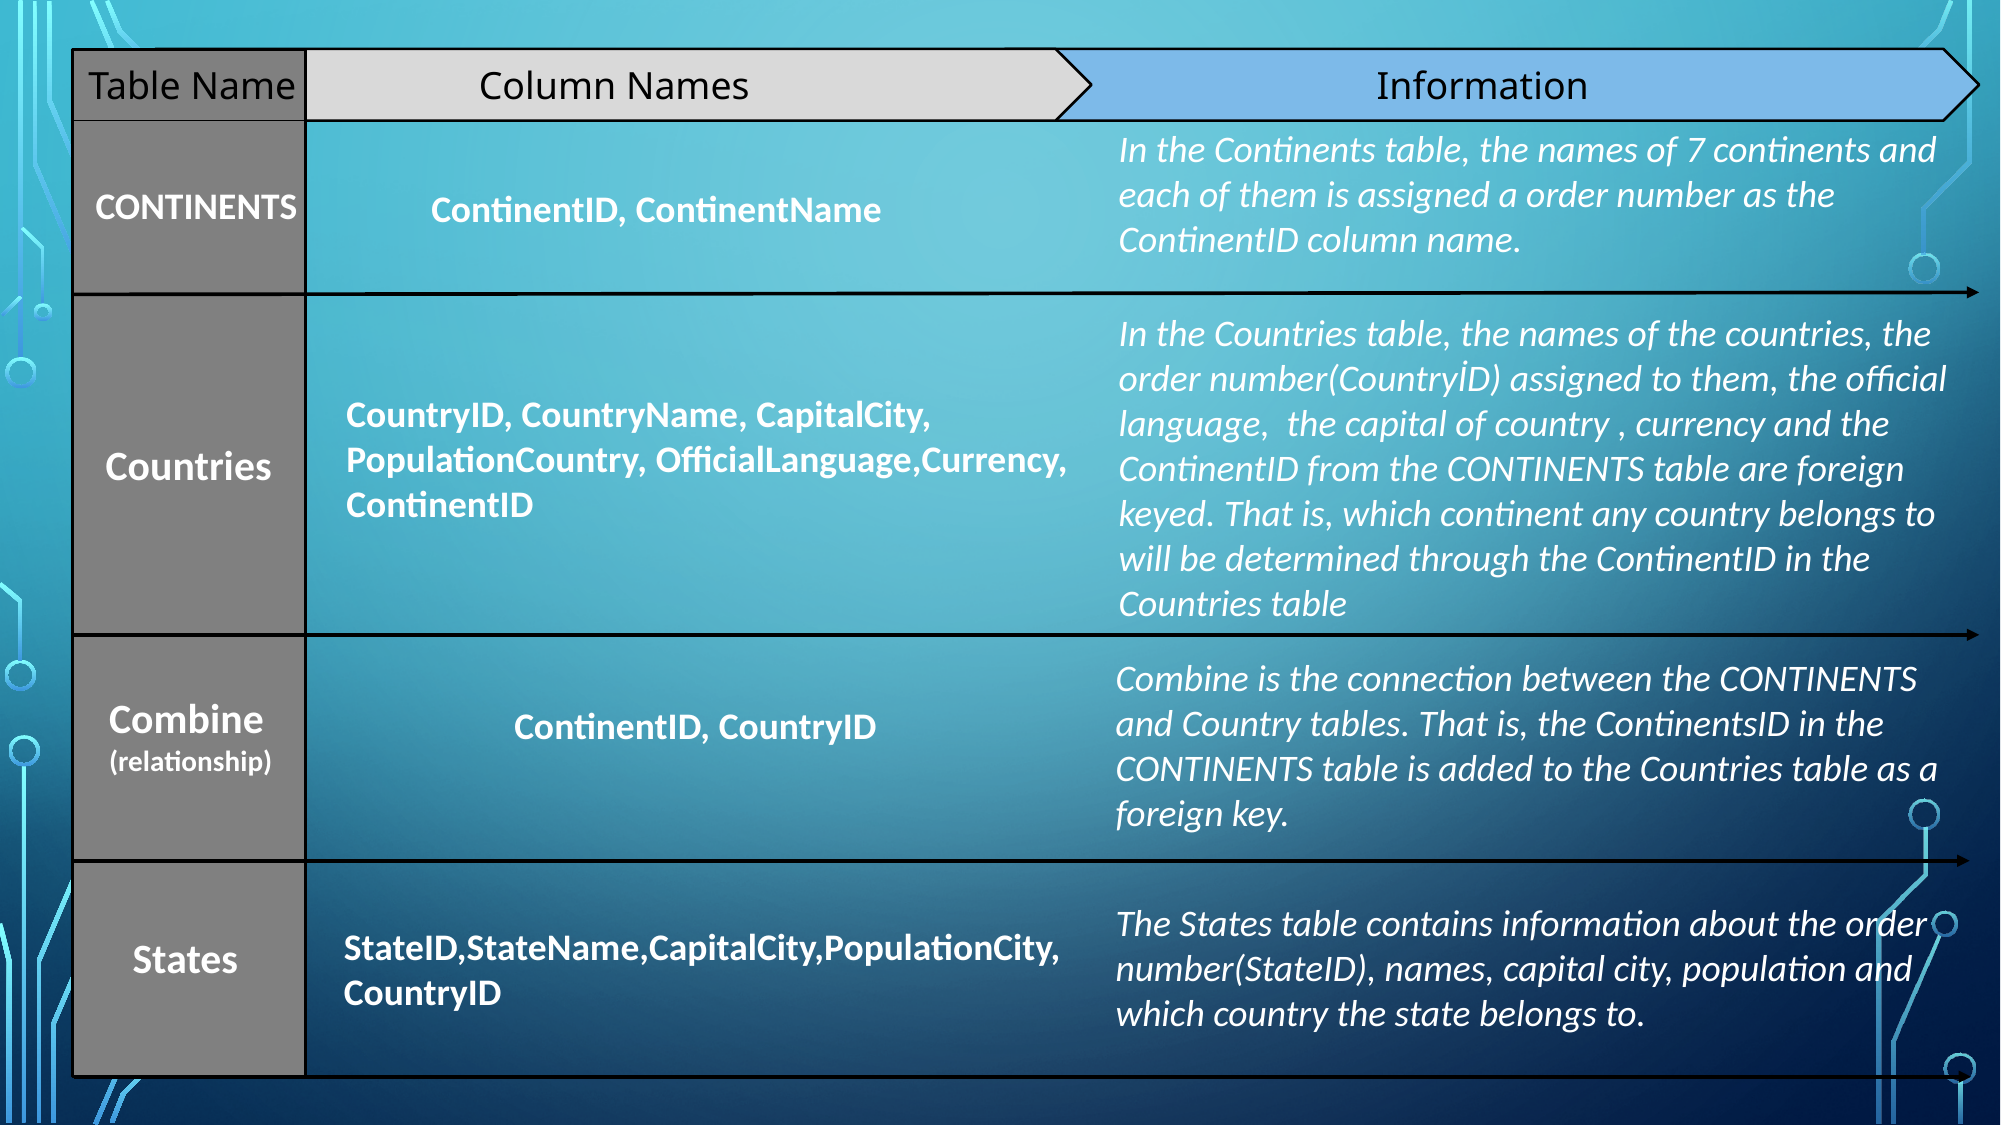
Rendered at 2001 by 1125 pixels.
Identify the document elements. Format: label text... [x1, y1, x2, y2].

text_box Combine is the connection between the CONTINENTS and Country tables. That is, the ContinentsID in the CONTINENTS table is added to the Countries table as a foreign key. [1100, 646, 1970, 860]
text_box Column Names [154, 47, 1093, 122]
text_box The States table contains information about the order number(StateID), names, capital city, population and which country the state belongs to. [1100, 891, 1977, 1087]
text_box CountryID, CountryName, CapitalCity, PopulationCountry, OfficialLanguage,Currency, ContinentID [331, 383, 1103, 533]
text_box StateID,StateName,CapitalCity,PopulationCity,CountryID [329, 915, 1081, 1021]
text_box Information [1057, 47, 1981, 122]
text_box Countries [90, 431, 287, 497]
text_box [71, 48, 307, 1078]
text_box In the Continents table, the names of 7 continents and each of them is assigned a order number as the ContinentID column name. [1103, 117, 2000, 313]
text_box ContinentID, CountryID [499, 694, 892, 755]
text_box In the Countries table, the names of the countries, the order number(CountryİD) assigned to them, the official language, the capital of country , currency and the ContinentID from the CONTINENTS table are foreign keyed. That is, which continent any country belongs to will be determined through the ContinentID in the Countries table [1103, 301, 1980, 632]
text_box Combine (relationship) [94, 684, 300, 785]
text_box CONTINENTS [80, 175, 313, 235]
text_box ContinentID, ContinentName [416, 177, 898, 237]
text_box Combine is the connection between the CONTINENTS and Country tables. That is, the ContinentsID in the CONTINENTS table is added to the Countries table as a foreign key. [1100, 862, 1970, 886]
text_box States [117, 924, 254, 990]
text_box Table Name [73, 54, 312, 115]
